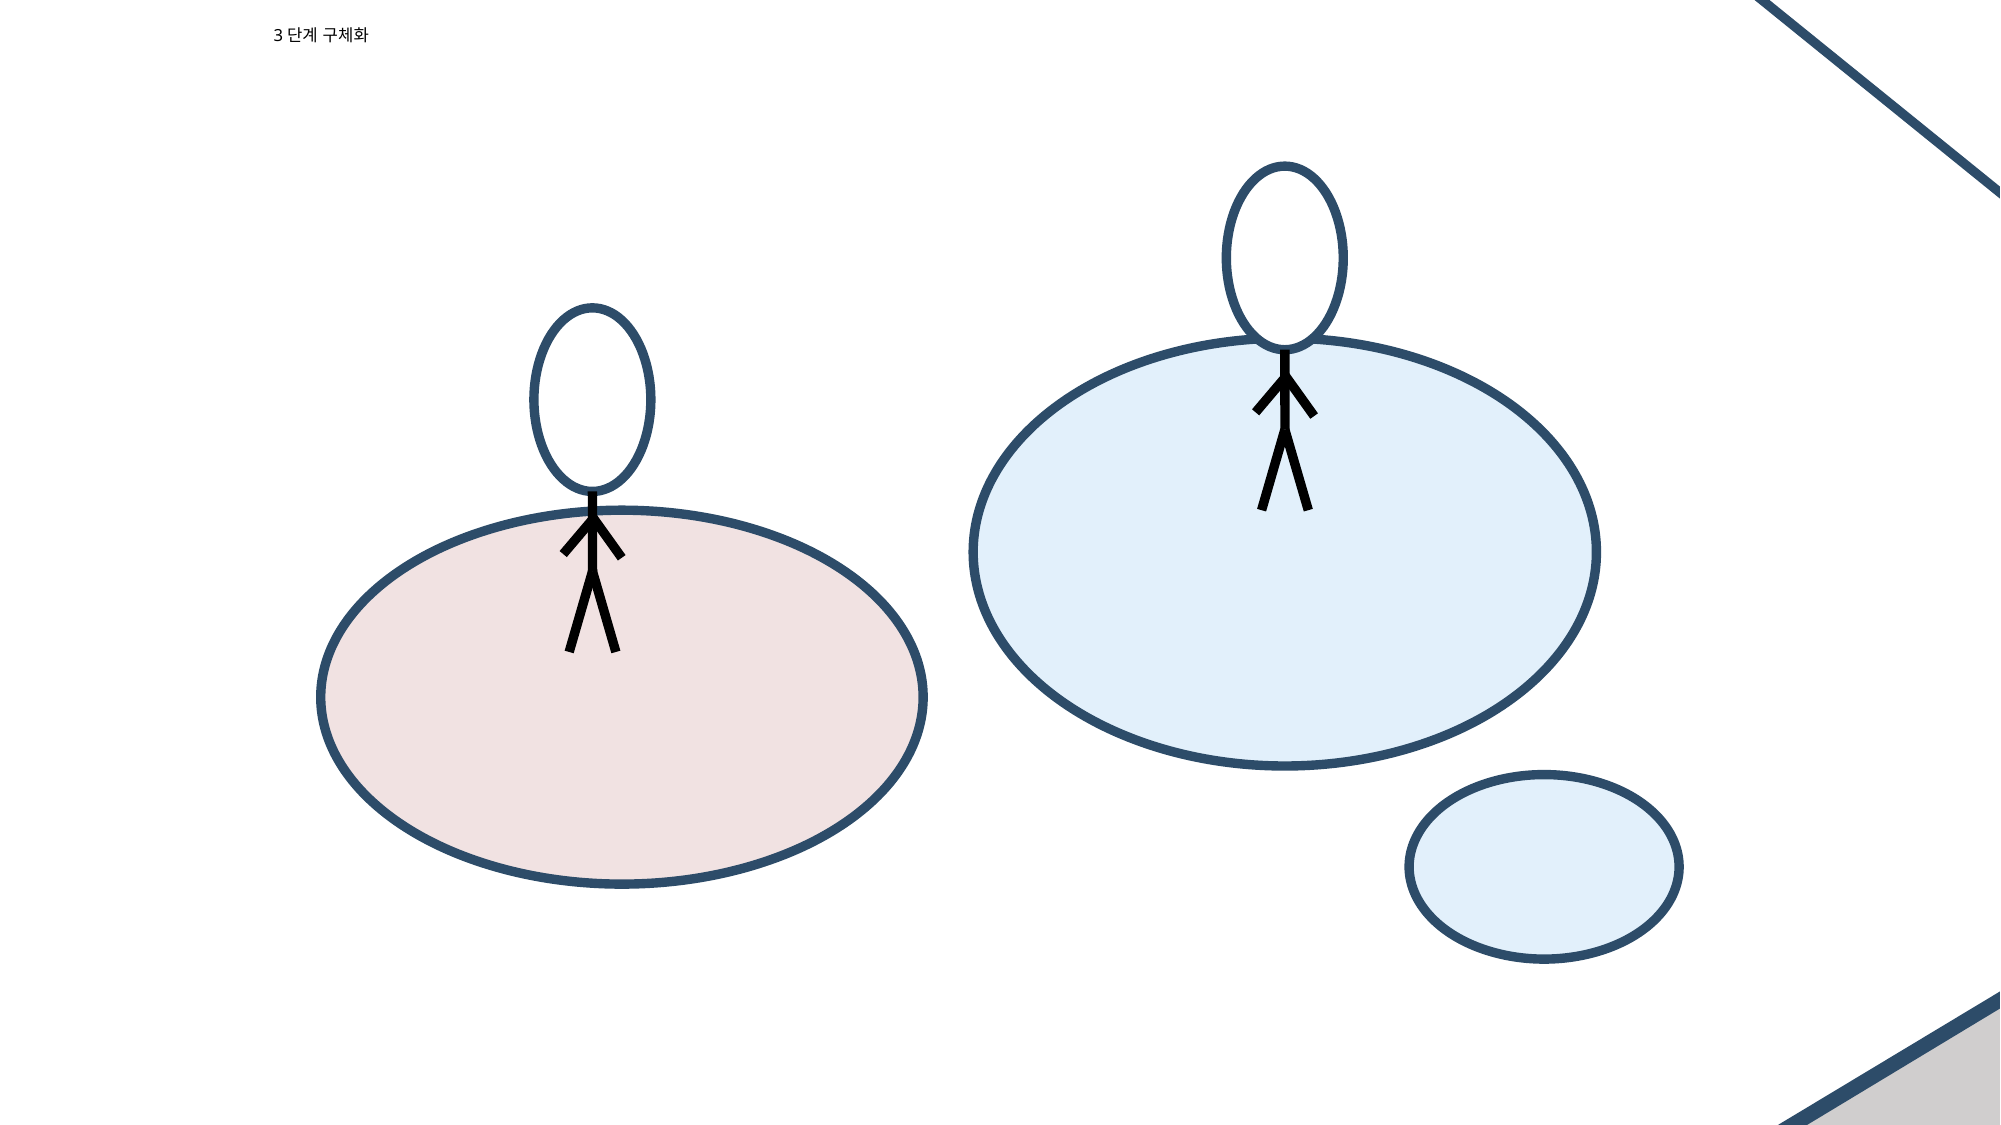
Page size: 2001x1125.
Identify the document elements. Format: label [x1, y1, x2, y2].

text_box [0, 0, 2000, 1125]
